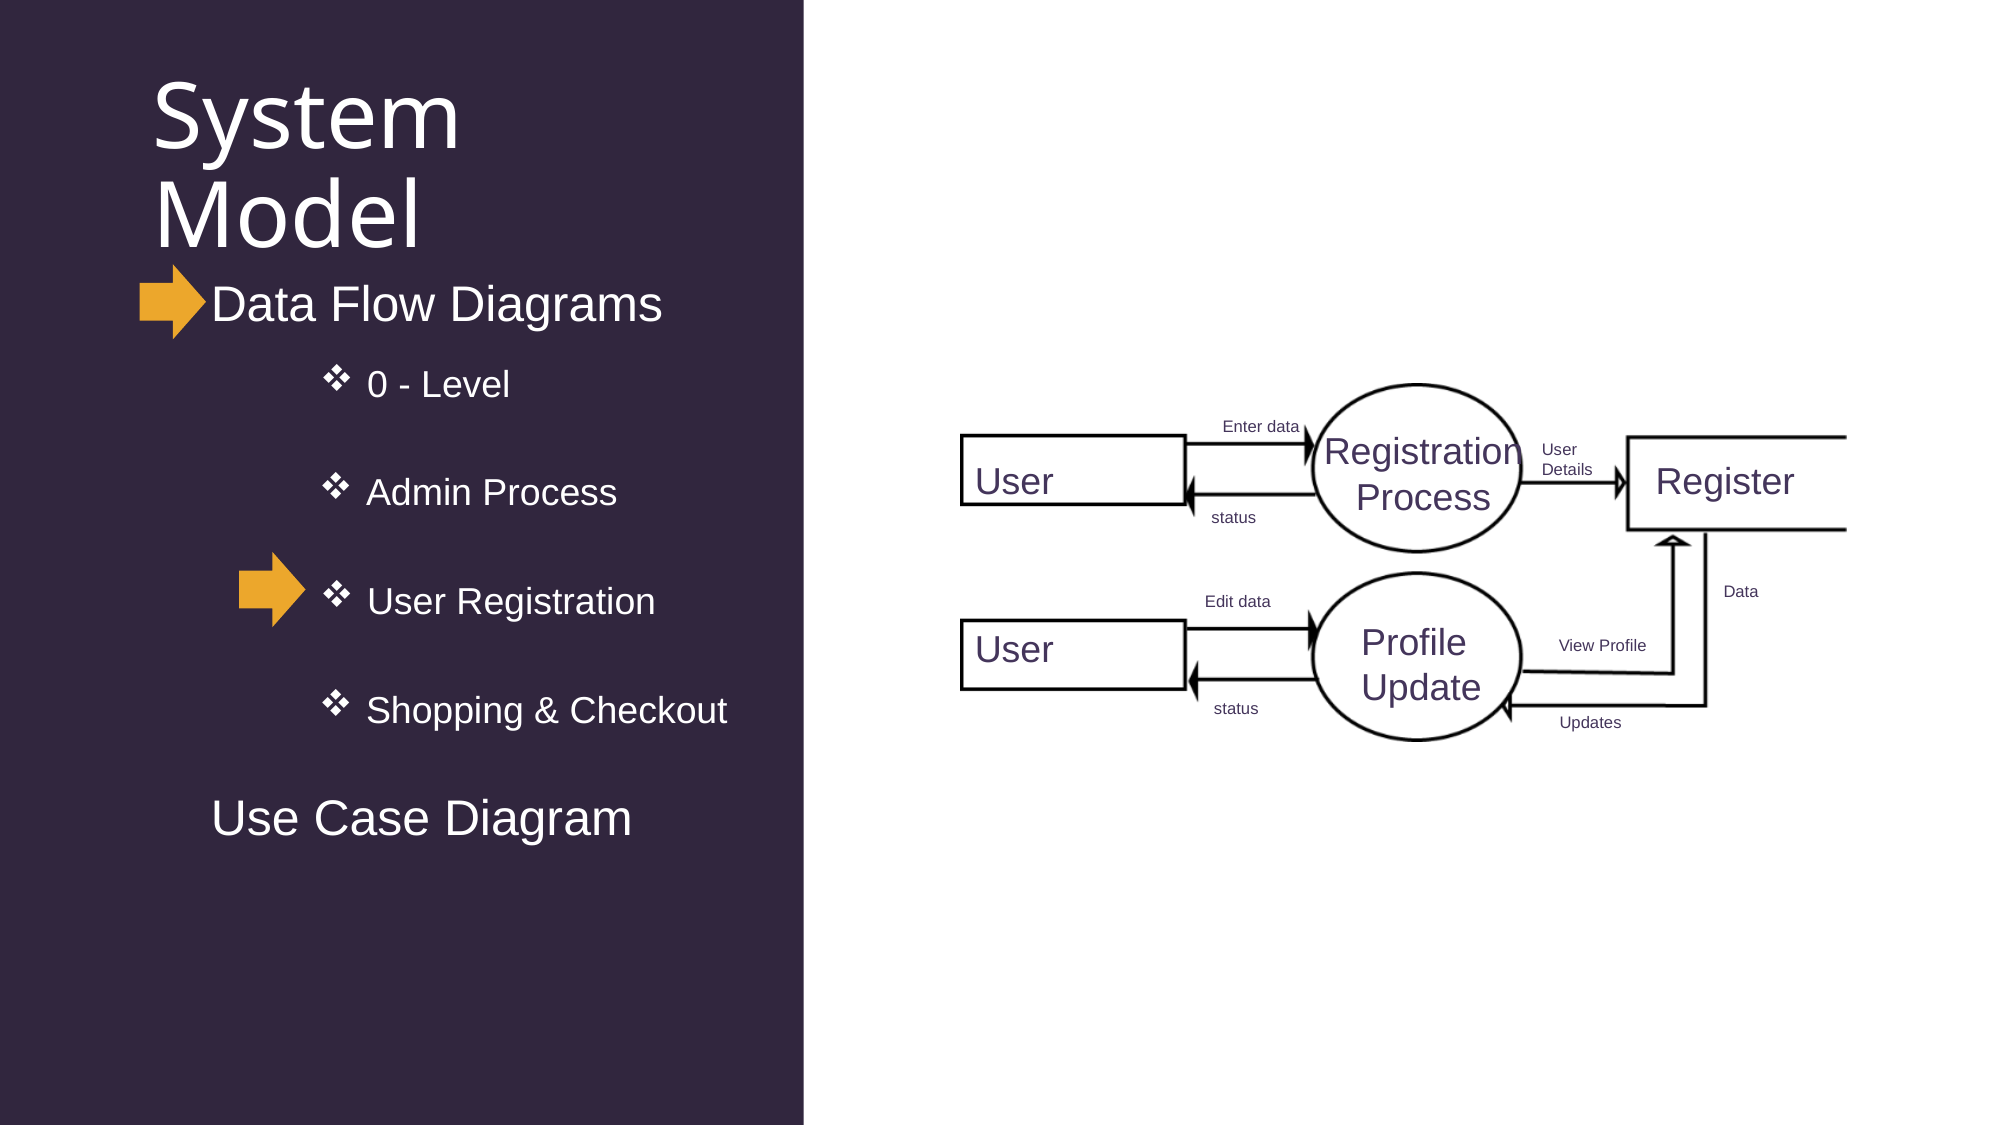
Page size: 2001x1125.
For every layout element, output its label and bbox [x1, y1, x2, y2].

text_box [0, 0, 1757, 1125]
text_box [960, 383, 1847, 742]
